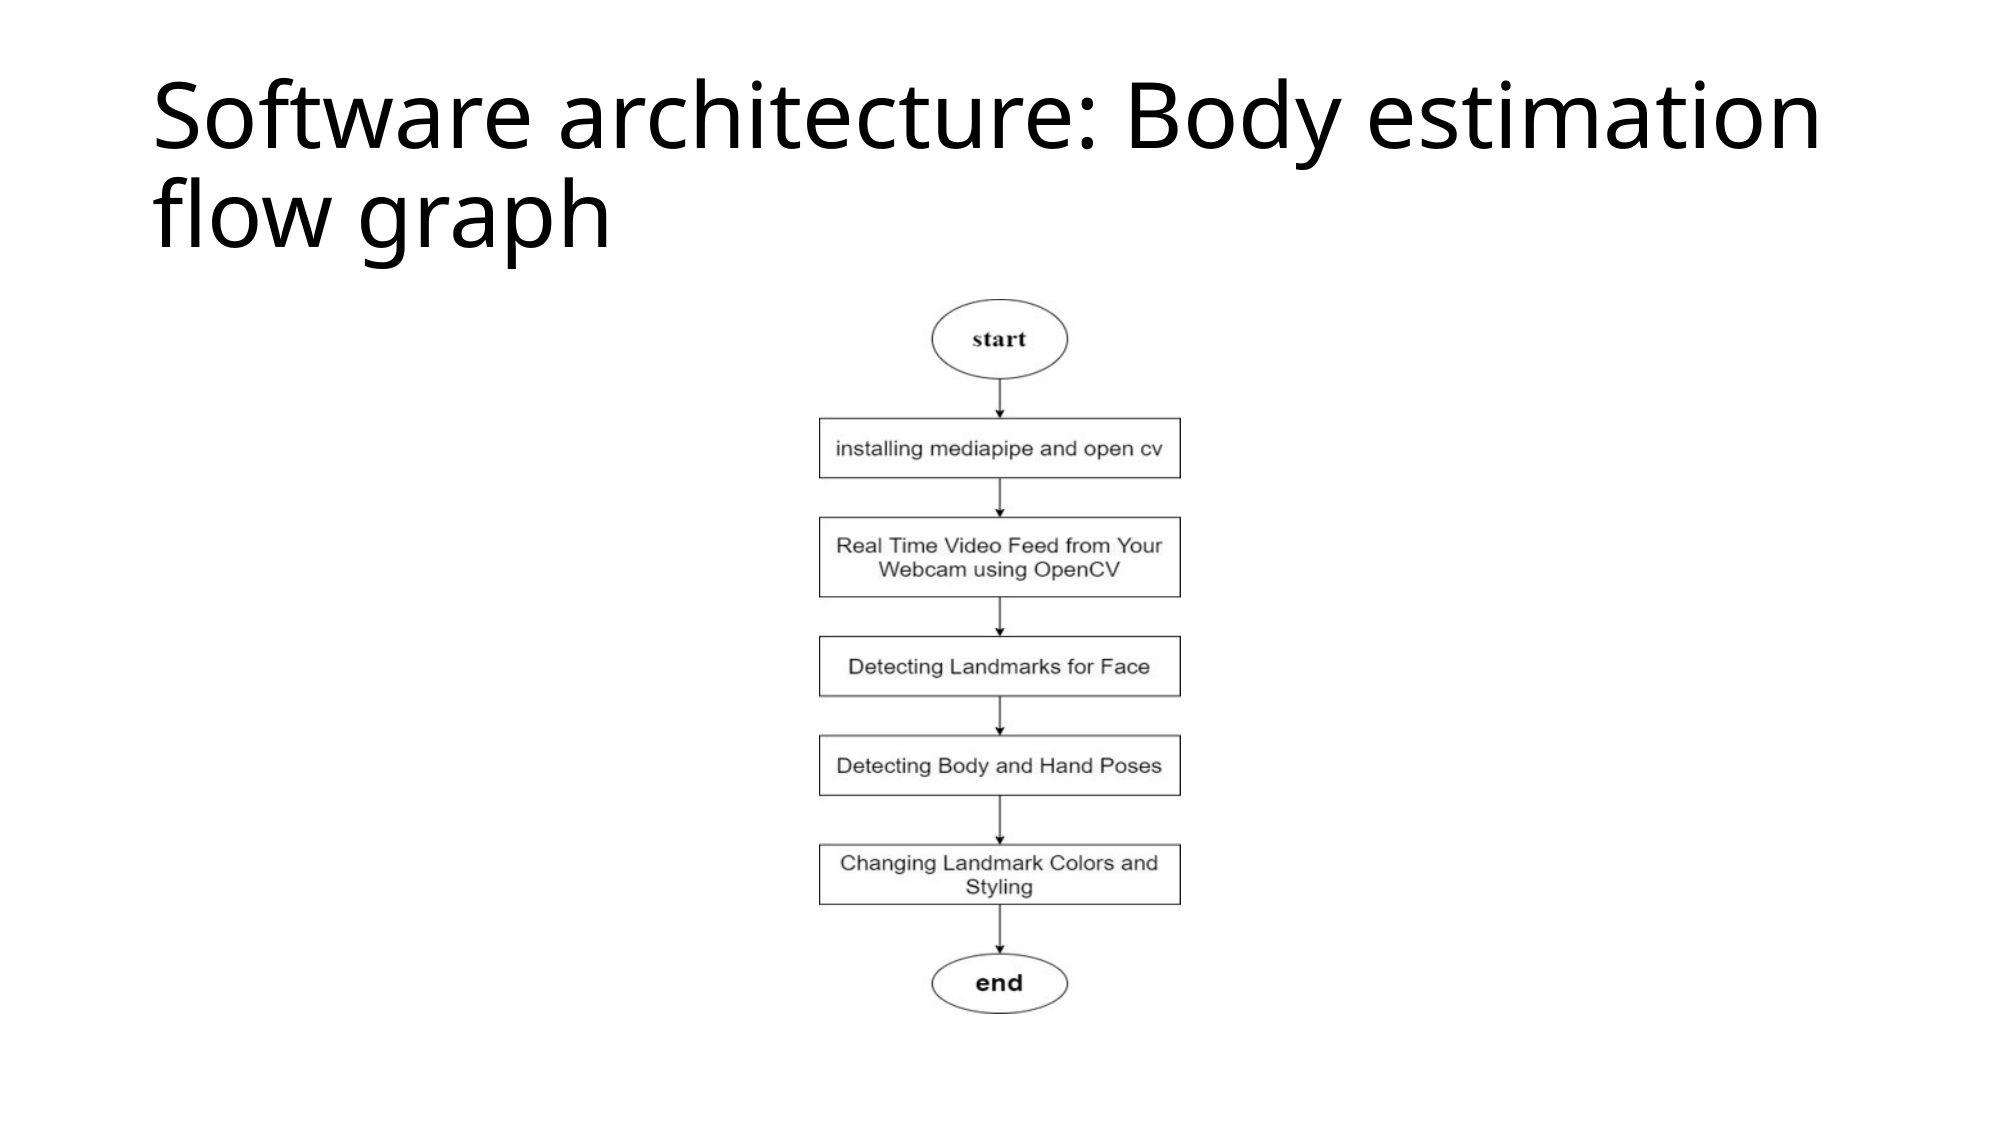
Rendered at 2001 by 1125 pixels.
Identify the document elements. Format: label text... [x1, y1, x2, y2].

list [819, 299, 1181, 1014]
title Software architecture: Body estimation flow graph [137, 59, 1863, 278]
